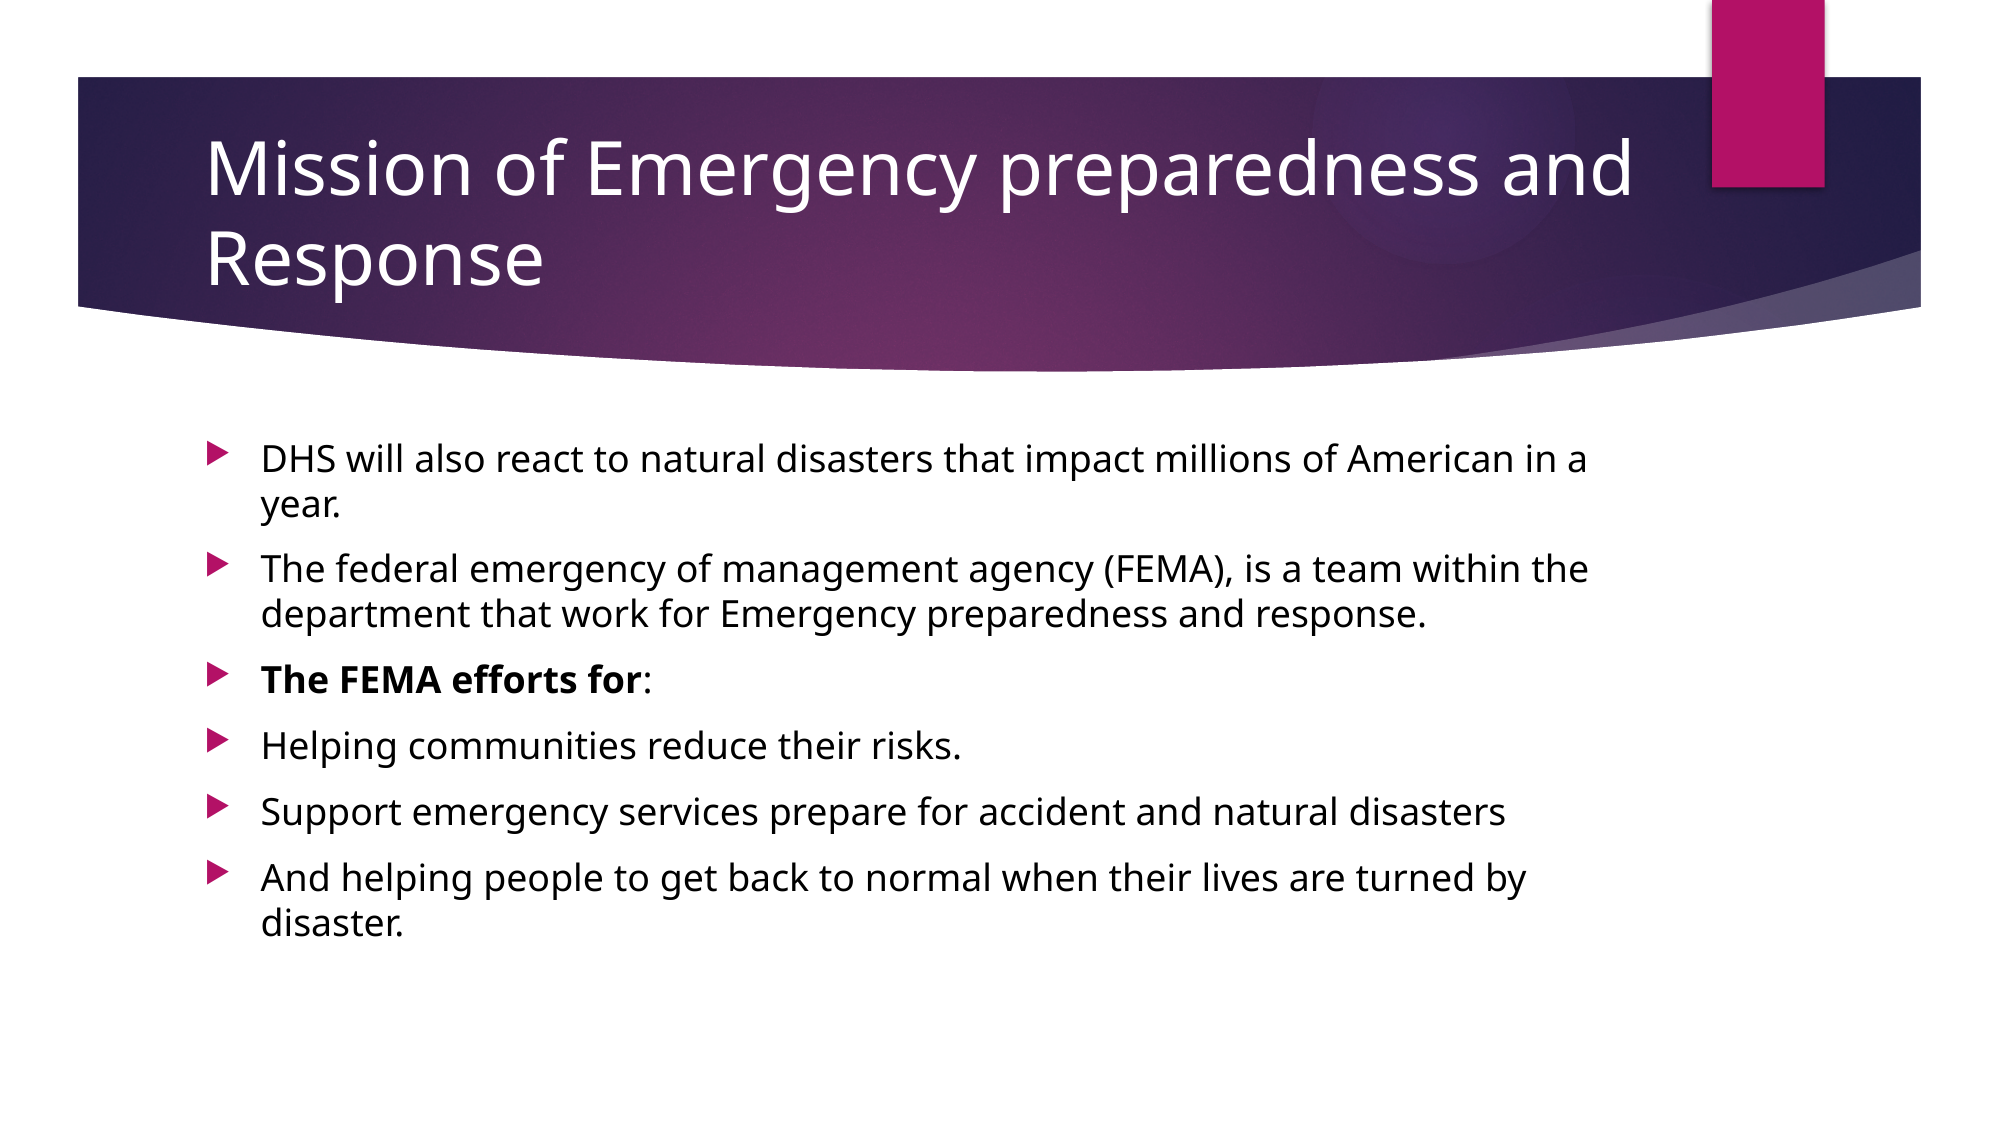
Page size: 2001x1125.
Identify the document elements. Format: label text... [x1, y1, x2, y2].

title Mission of Emergency preparedness and Response [189, 159, 1739, 262]
list DHS will also react to natural disasters that impact millions of American in a year. The federal emergency of management agency (FEMA), is a team within the department that work for Emergency preparedness and response. The FEMA efforts for: Helping communities reduce their risks. Support emergency services prepare for accident and natural disasters And helping people to get back to normal when their lives are turned by disaster. [189, 427, 1638, 988]
